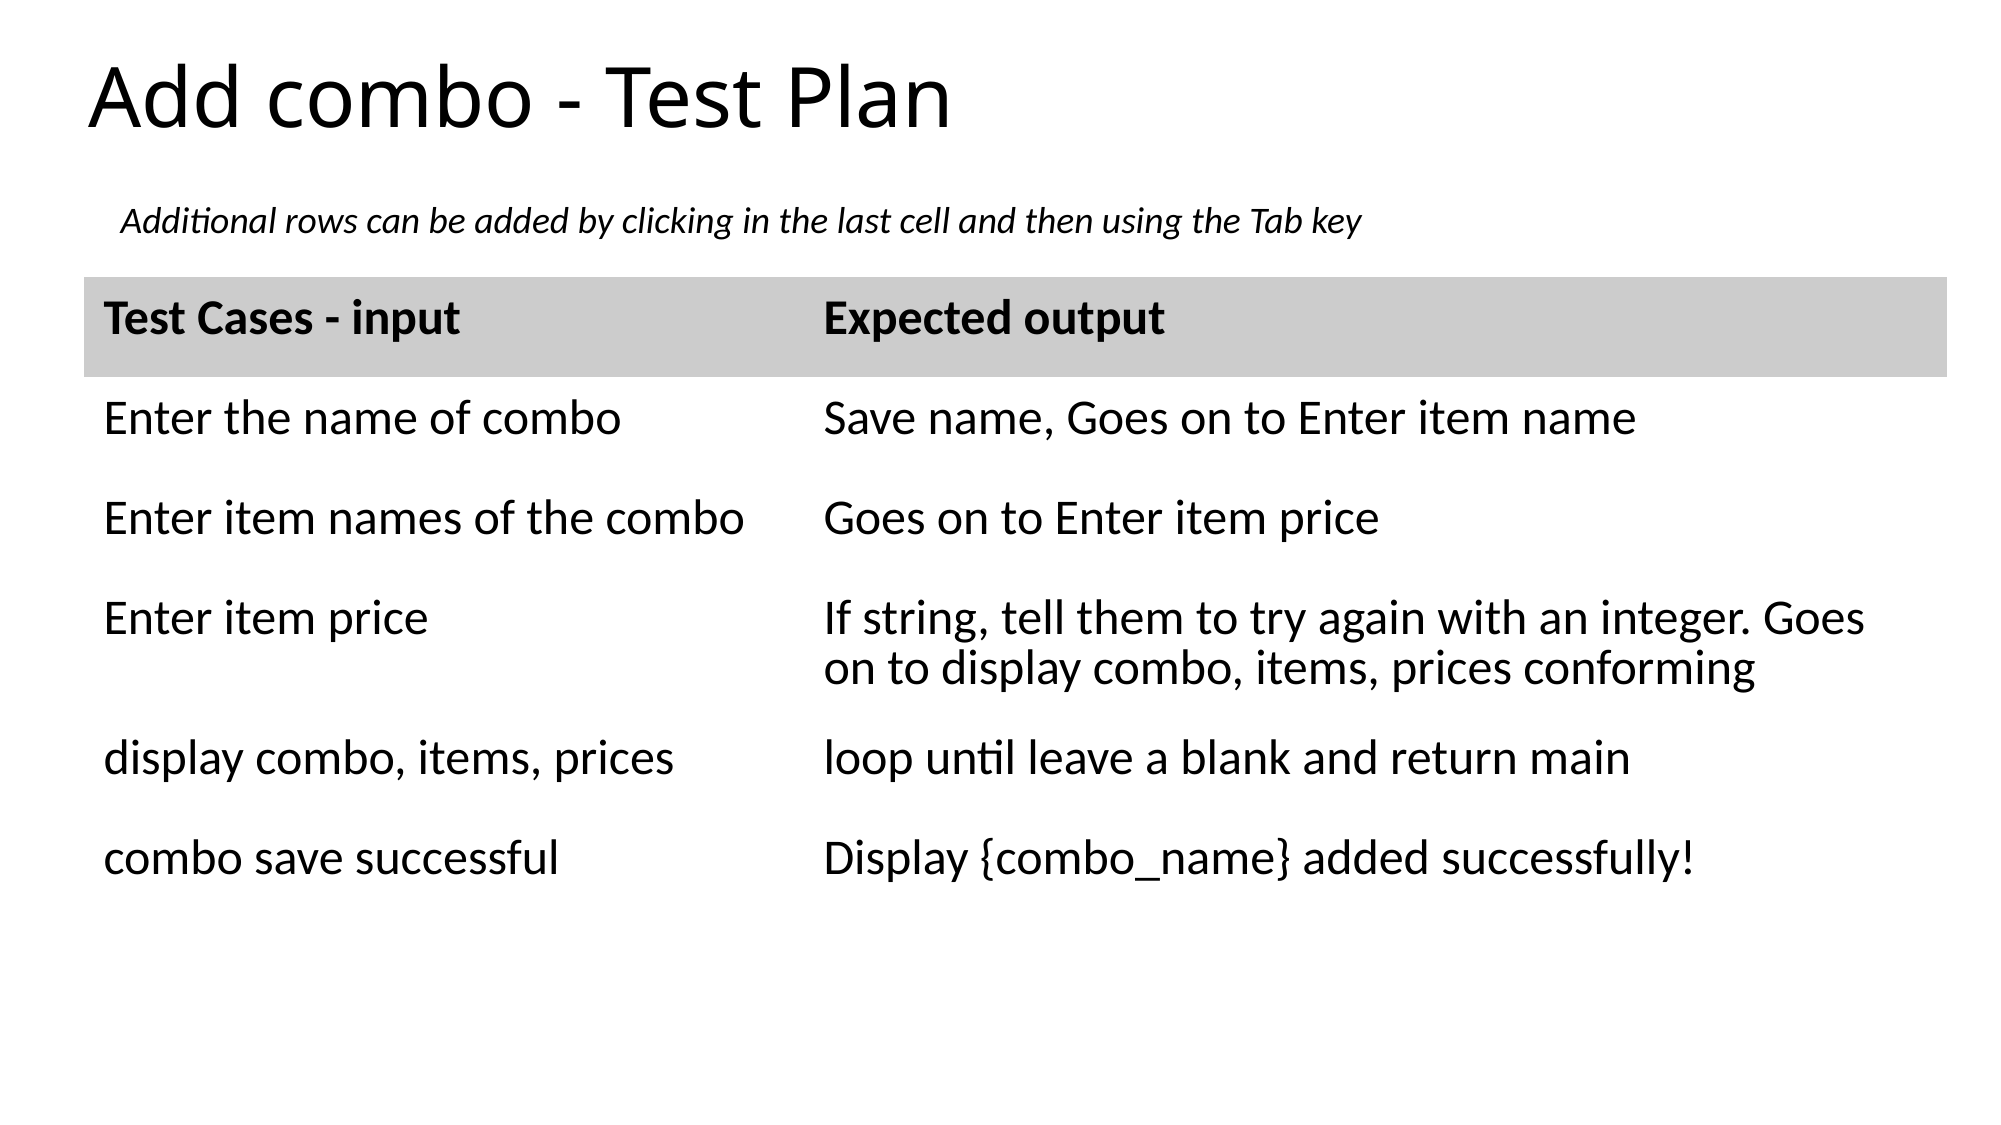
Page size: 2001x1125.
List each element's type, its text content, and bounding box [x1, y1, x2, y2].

title Add combo - Test Plan [68, 35, 1932, 161]
table_cell combo save successful [84, 817, 804, 917]
table_cell Save name, Goes on to Enter item name [804, 377, 1947, 477]
table_header Expected output [804, 277, 1947, 377]
table_cell Goes on to Enter item price [804, 477, 1947, 577]
table_cell display combo, items, prices [84, 717, 804, 817]
text_box Additional rows can be added by clicking in the last cell and then using the Tab key [105, 188, 1747, 249]
table_cell If string, tell them to try again with an integer. Goes on to display combo, items, prices conforming [804, 577, 1947, 717]
table_cell Enter item price [84, 577, 804, 717]
table_header Test Cases - input [84, 277, 804, 377]
table_cell Display {combo_name} added successfully! [804, 817, 1947, 917]
table_cell loop until leave a blank and return main [804, 717, 1947, 817]
table_cell Enter the name of combo [84, 377, 804, 477]
table_cell Enter item names of the combo [84, 477, 804, 577]
